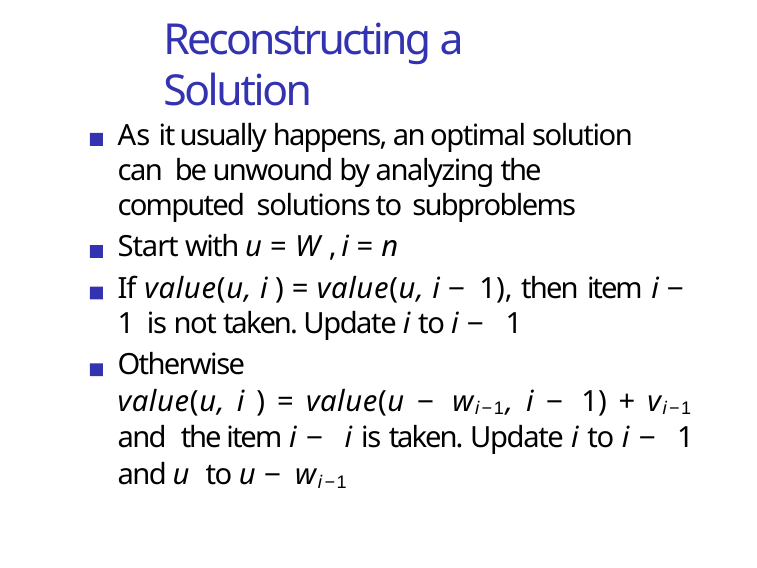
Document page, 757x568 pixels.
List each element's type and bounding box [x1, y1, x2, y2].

text_box [89, 132, 103, 146]
text_box [89, 363, 103, 377]
text_box [105, 113, 701, 492]
text_box [89, 286, 103, 300]
text_box [89, 245, 103, 258]
title [161, 9, 595, 113]
